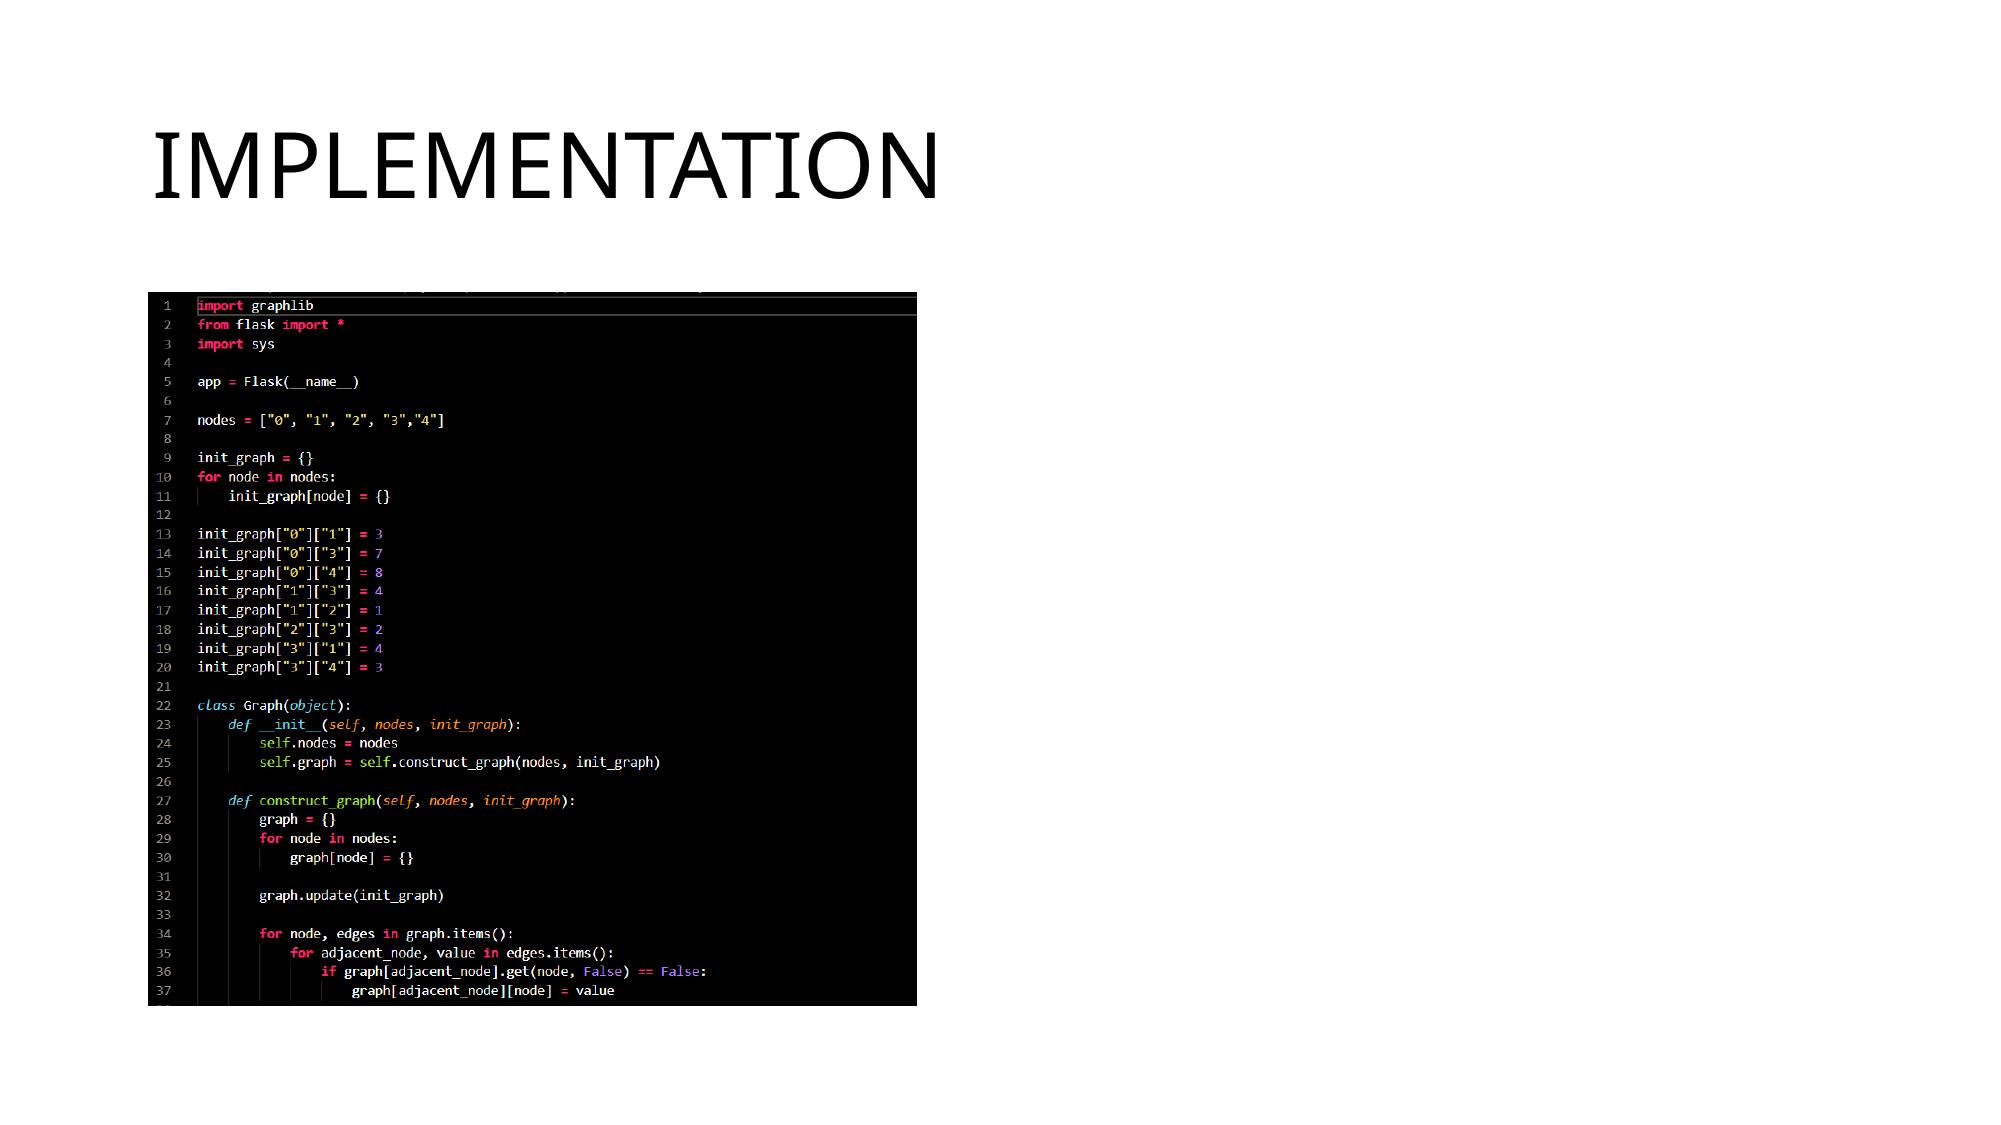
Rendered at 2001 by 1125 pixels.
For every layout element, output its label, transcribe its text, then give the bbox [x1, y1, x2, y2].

title IMPLEMENTATION [137, 59, 1863, 278]
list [148, 292, 917, 1006]
